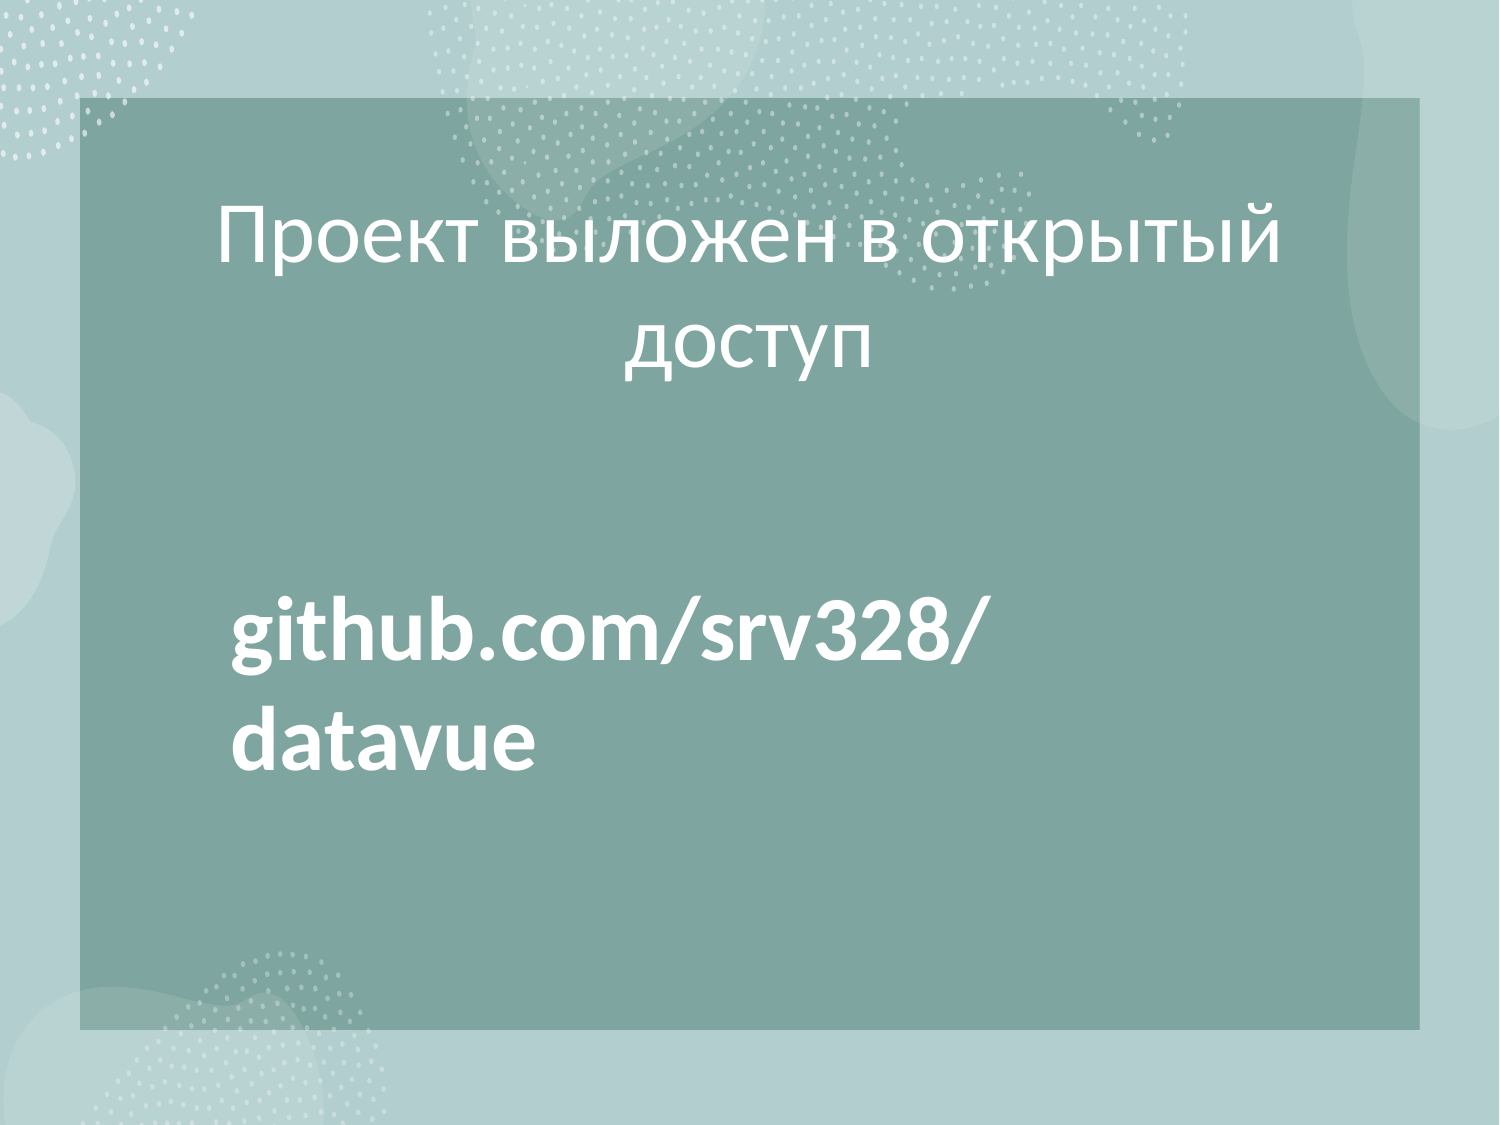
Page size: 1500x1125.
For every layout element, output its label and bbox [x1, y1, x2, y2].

text_box [0, 0, 1500, 1125]
